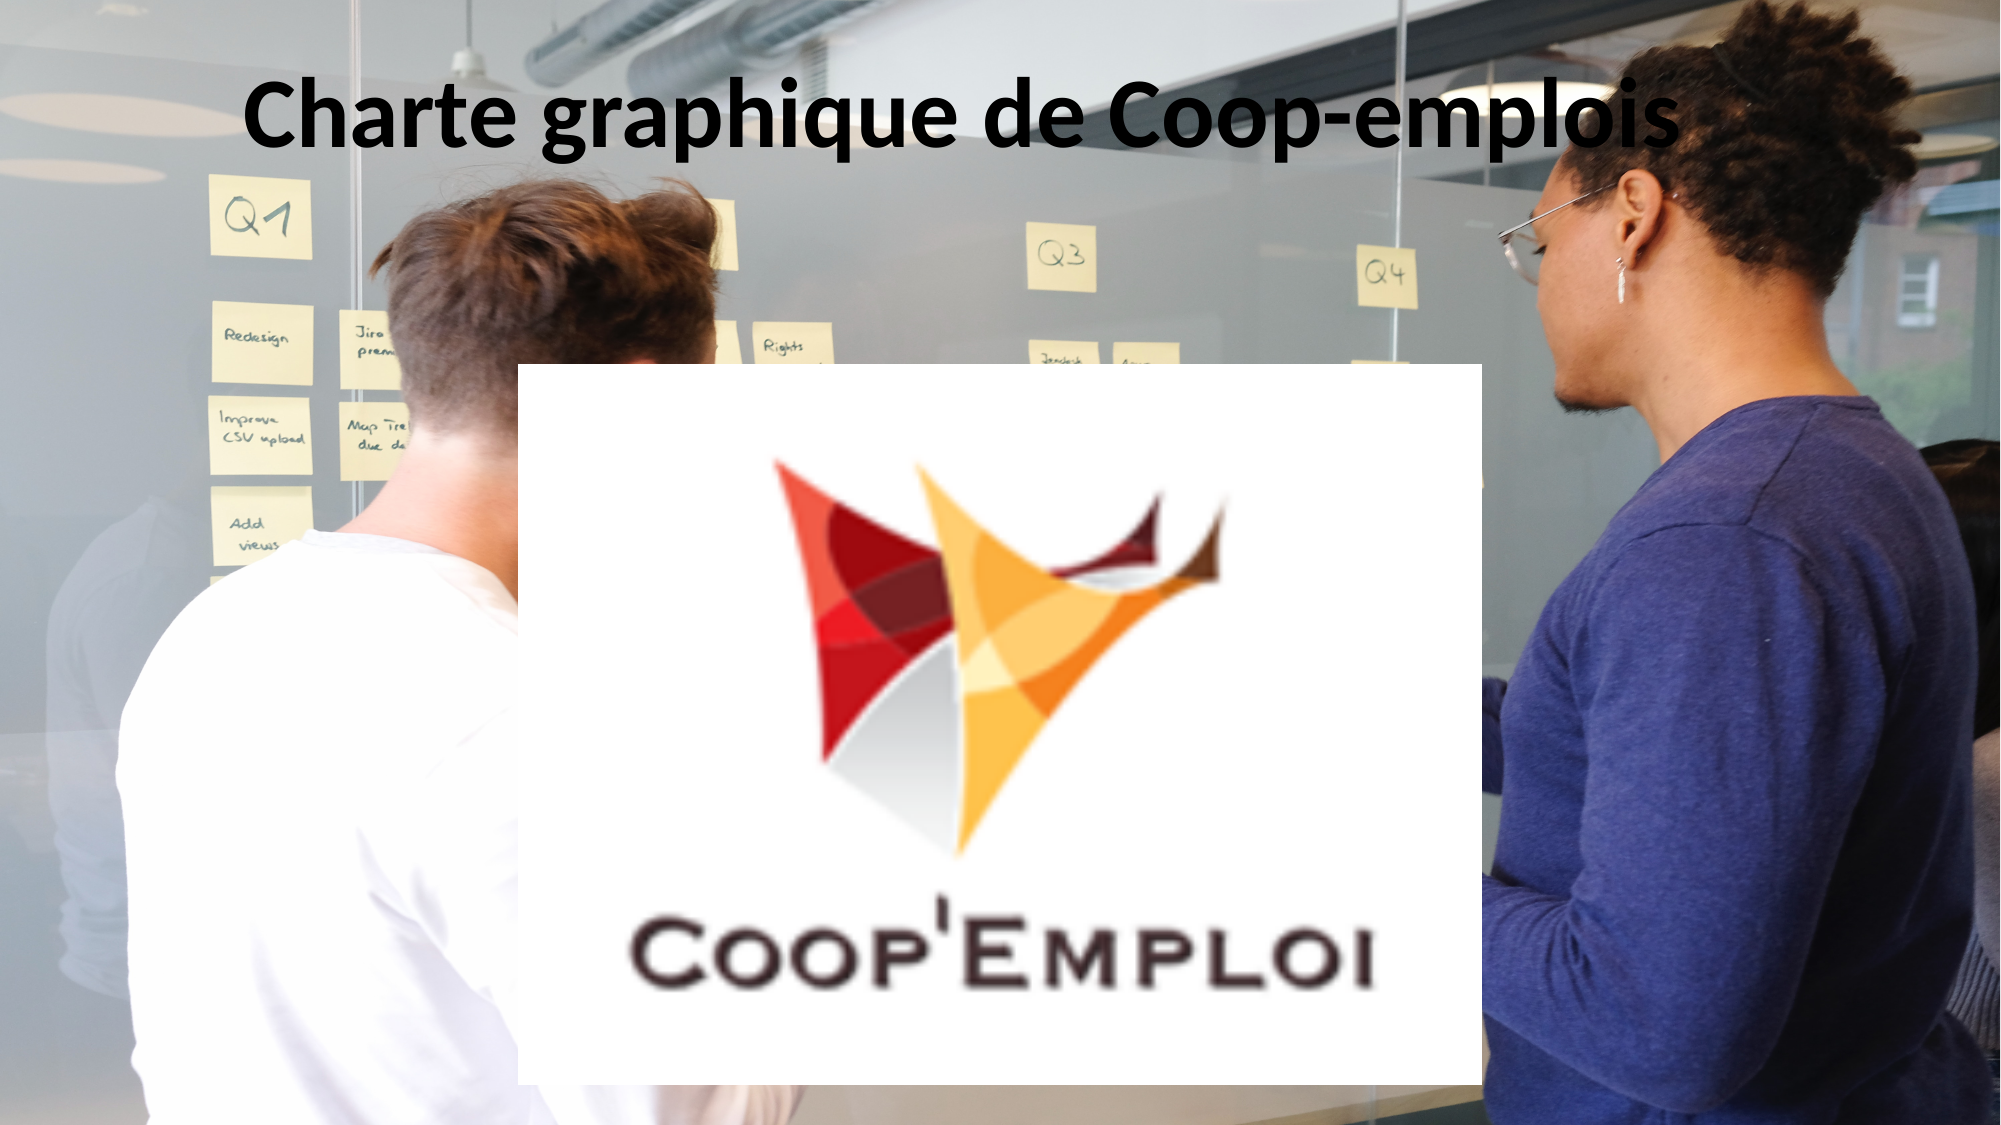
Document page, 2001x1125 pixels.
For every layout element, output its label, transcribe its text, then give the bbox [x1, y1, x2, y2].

picture [0, 0, 2001, 1125]
text_box Charte graphique de Coop-emplois [228, 40, 1772, 295]
